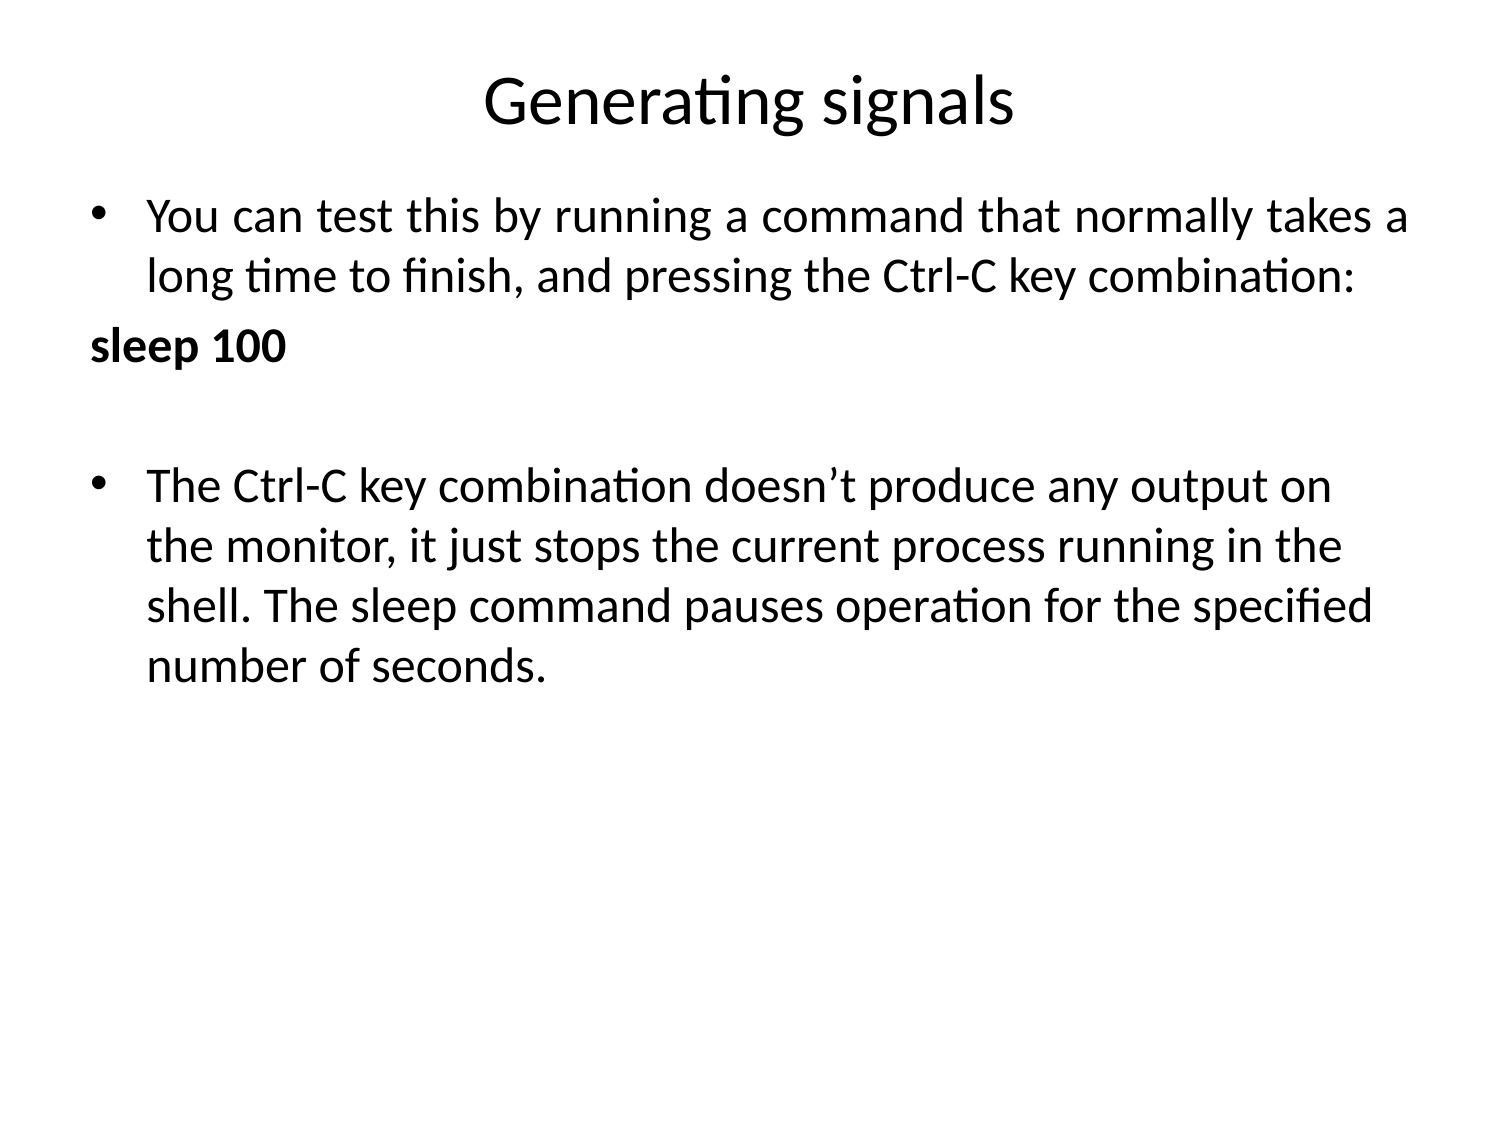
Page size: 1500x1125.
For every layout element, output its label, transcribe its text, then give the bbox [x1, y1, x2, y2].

title Generating signals [75, 45, 1425, 174]
list You can test this by running a command that normally takes a long time to finish, and pressing the Ctrl-C key combination: sleep 100 The Ctrl-C key combination doesn’t produce any output on the monitor, it just stops the current process running in the shell. The sleep command pauses operation for the specified number of seconds. [75, 174, 1425, 918]
